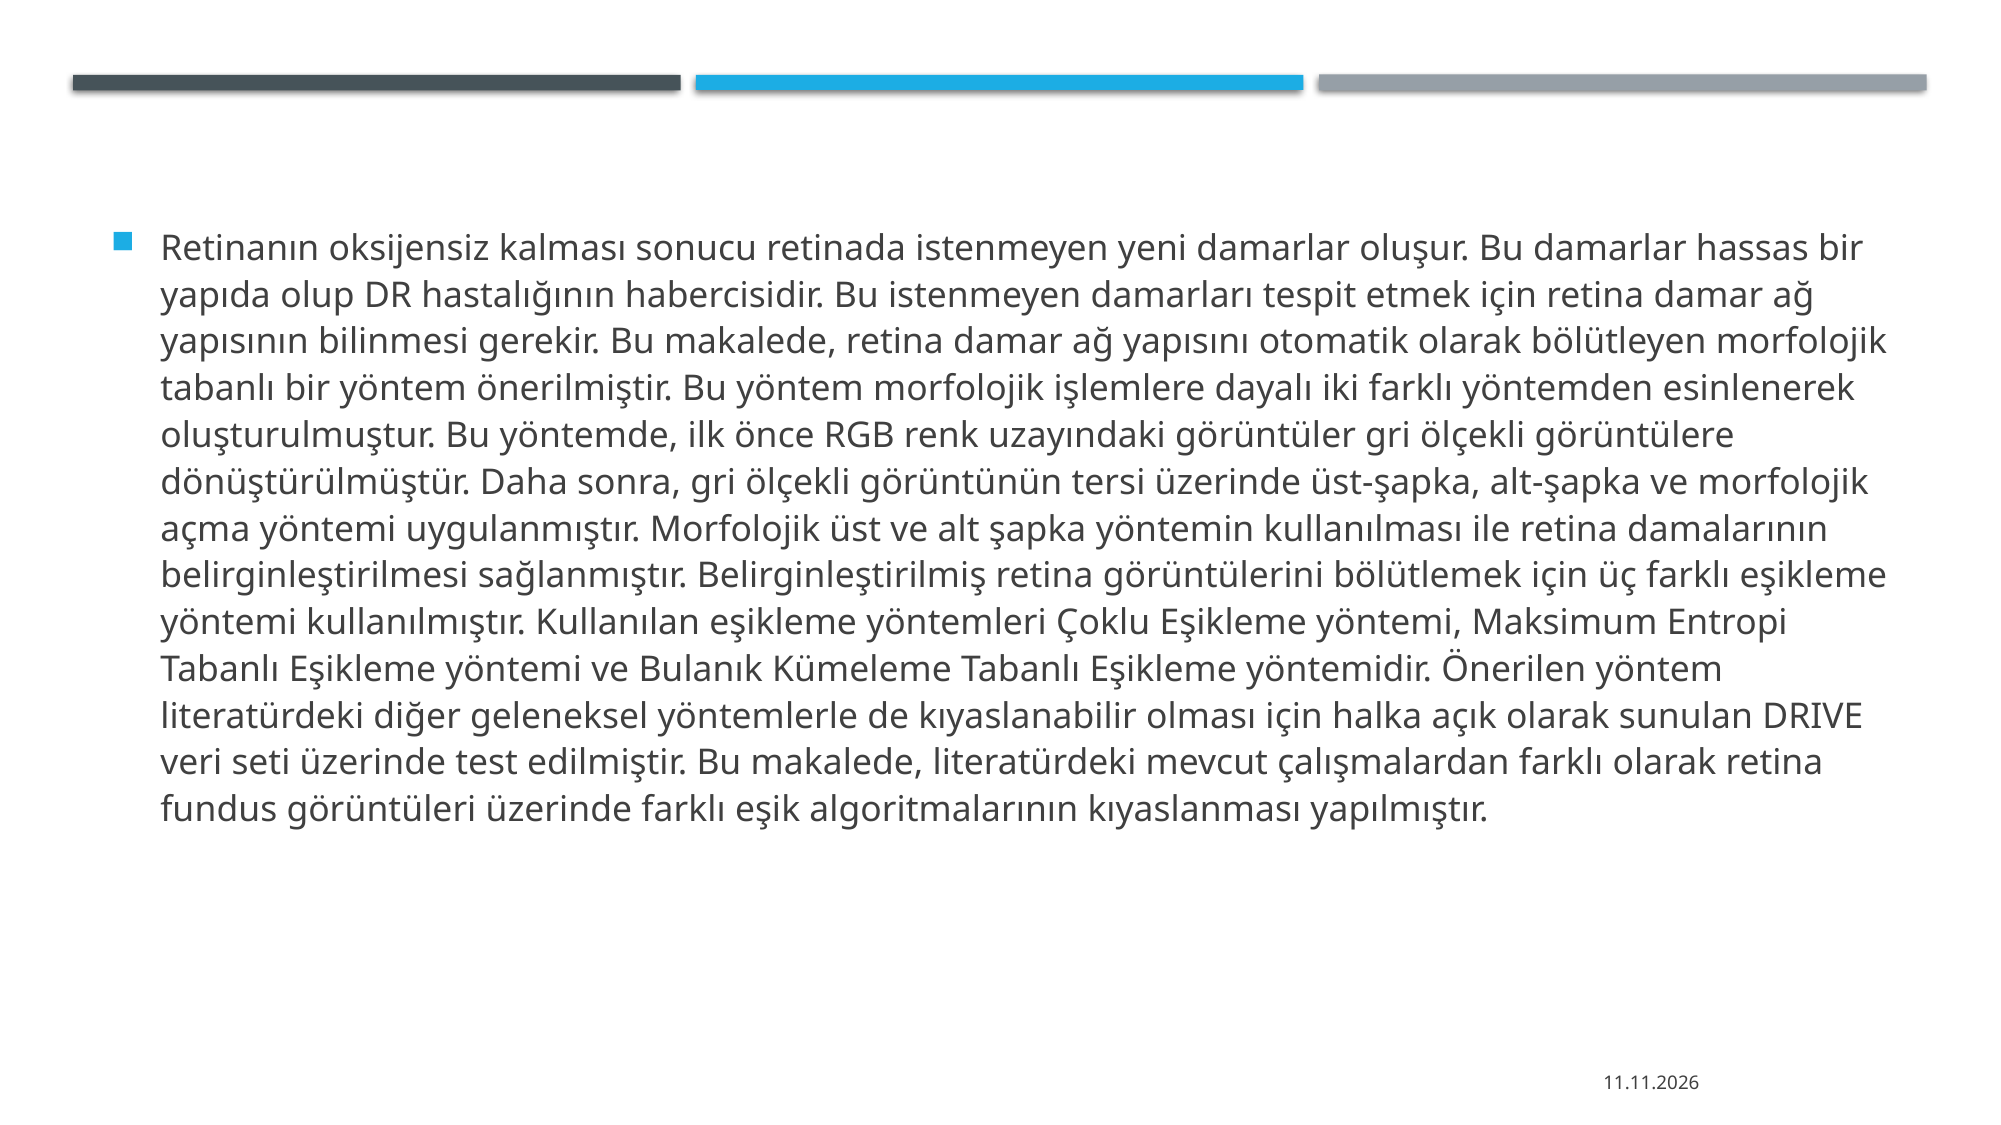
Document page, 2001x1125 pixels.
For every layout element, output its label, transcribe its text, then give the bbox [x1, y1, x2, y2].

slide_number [1247, 1053, 1715, 1114]
list Retinanın oksijensiz kalması sonucu retinada istenmeyen yeni damarlar oluşur. Bu damarlar hassas bir yapıda olup DR hastalığının habercisidir. Bu istenmeyen damarları tespit etmek için retina damar ağ yapısının bilinmesi gerekir. Bu makalede, retina damar ağ yapısını otomatik olarak bölütleyen morfolojik tabanlı bir yöntem önerilmiştir. Bu yöntem morfolojik işlemlere dayalı iki farklı yöntemden esinlenerek oluşturulmuştur. Bu yöntemde, ilk önce RGB renk uzayındaki görüntüler gri ölçekli görüntülere dönüştürülmüştür. Daha sonra, gri ölçekli görüntünün tersi üzerinde üst-şapka, alt-şapka ve morfolojik açma yöntemi uygulanmıştır. Morfolojik üst ve alt şapka yöntemin kullanılması ile retina damalarının belirginleştirilmesi sağlanmıştır. Belirginleştirilmiş retina görüntülerini bölütlemek için üç farklı eşikleme yöntemi kullanılmıştır. Kullanılan eşikleme yöntemleri Çoklu Eşikleme yöntemi, Maksimum Entropi Tabanlı Eşikleme yöntemi ve Bulanık Kümeleme Tabanlı Eşikleme yöntemidir. Önerilen yöntem literatürdeki diğer geleneksel yöntemlerle de kıyaslanabilir olması için halka açık olarak sunulan DRIVE veri seti üzerinde test edilmiştir. Bu makalede, literatürdeki mevcut çalışmalardan farklı olarak retina fundus görüntüleri üzerinde farklı eşik algoritmalarının kıyaslanması yapılmıştır. [95, 226, 1905, 823]
